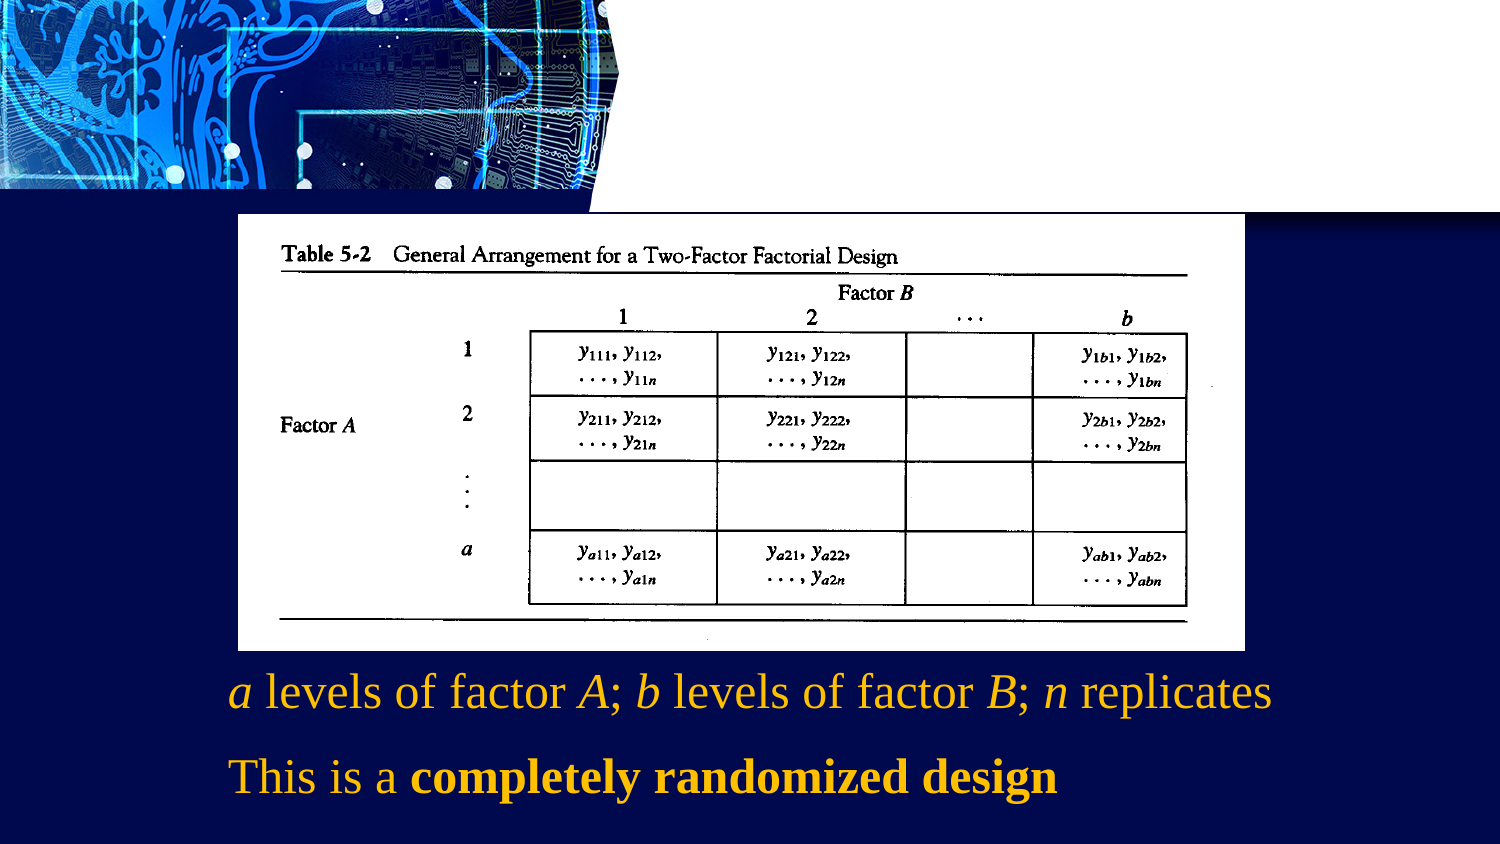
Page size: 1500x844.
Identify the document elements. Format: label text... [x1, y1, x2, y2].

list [238, 214, 1245, 651]
text_box a levels of factor A; b levels of factor B; n replicates This is a completely randomized design [213, 650, 1326, 811]
picture [0, 0, 1500, 844]
